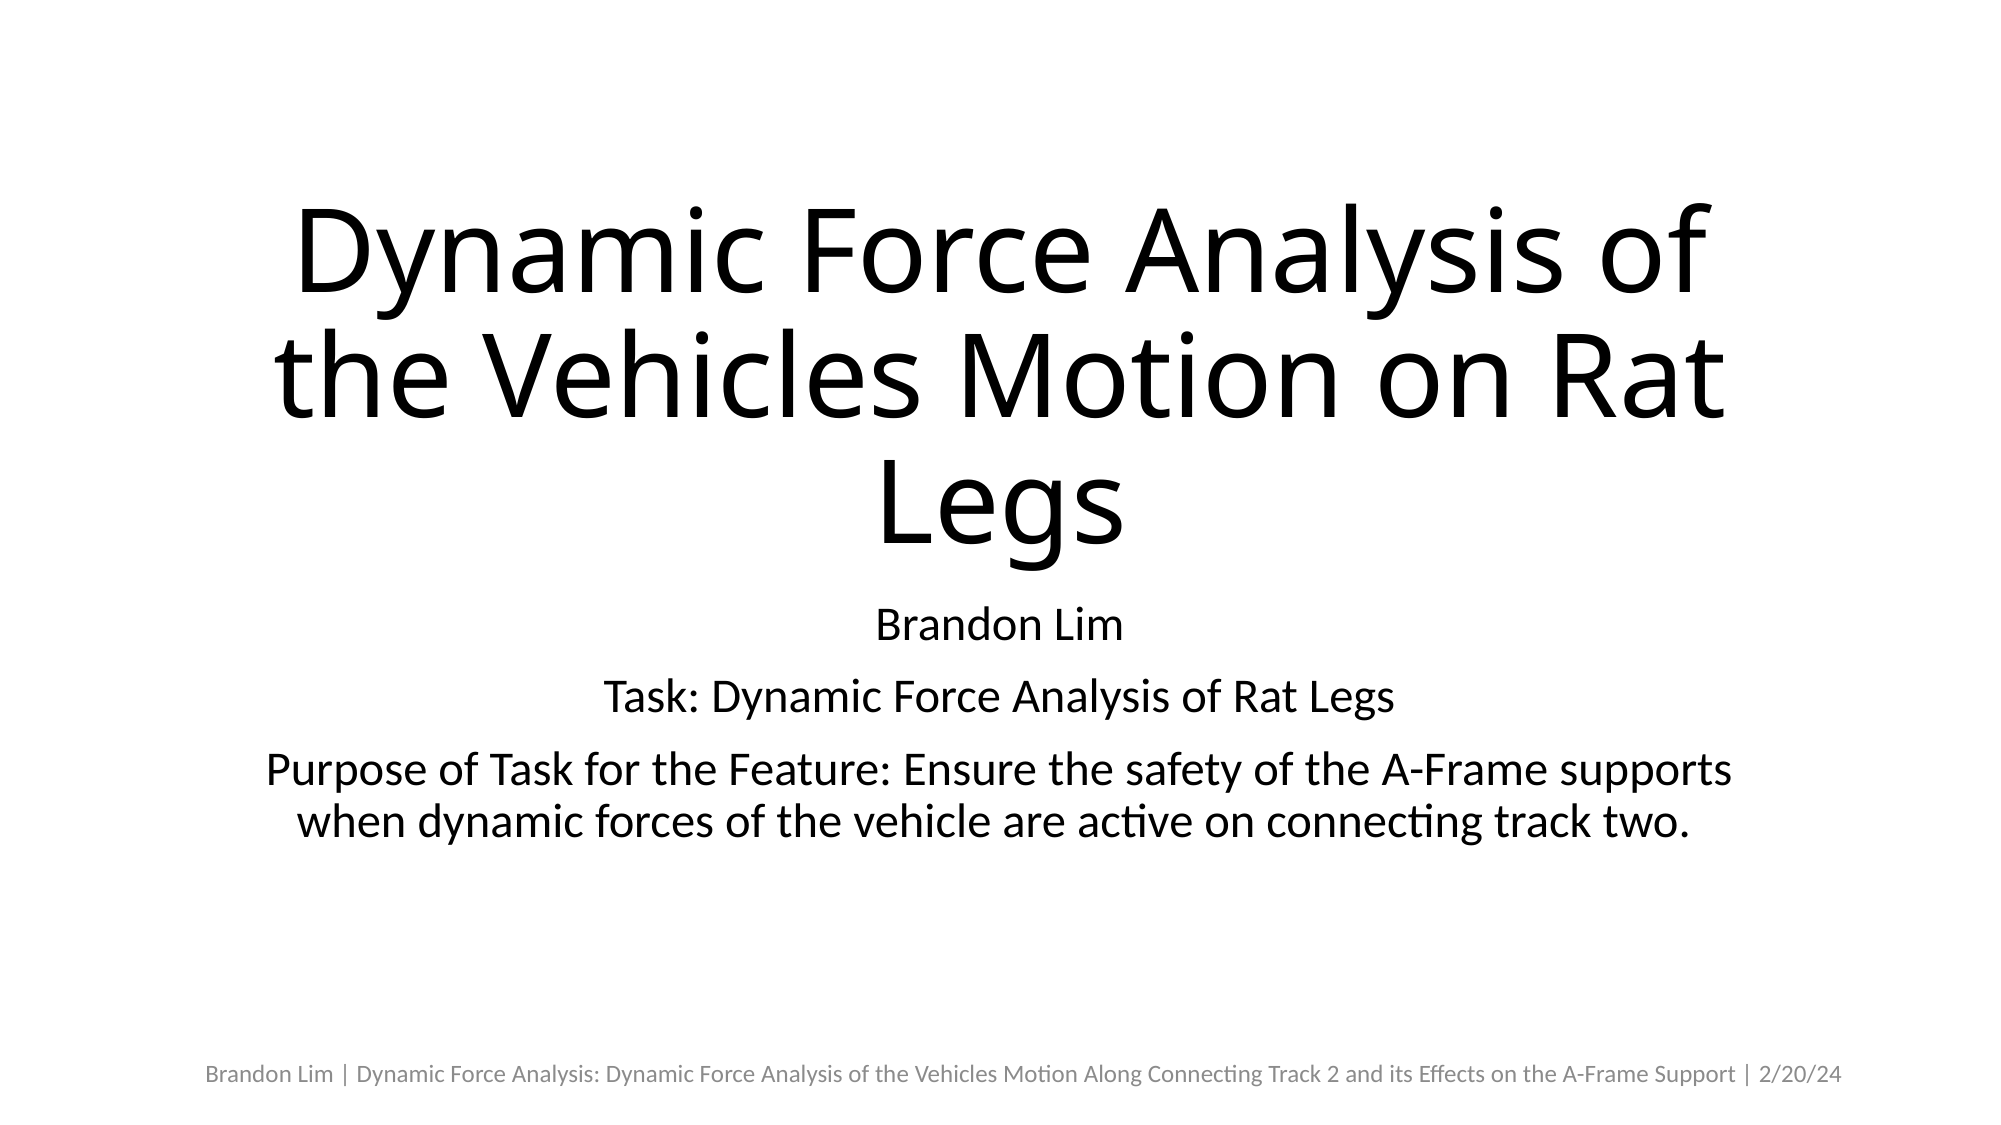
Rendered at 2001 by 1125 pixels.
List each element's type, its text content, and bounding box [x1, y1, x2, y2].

title Dynamic Force Analysis of the Vehicles Motion on Rat Legs [249, 184, 1750, 576]
subtitle Brandon Lim Task: Dynamic Force Analysis of Rat Legs Purpose of Task for the Feature: Ensure the safety of the A-Frame supports when dynamic forces of the vehicle are active on connecting track two. [249, 590, 1750, 863]
footer Brandon Lim | Dynamic Force Analysis: Dynamic Force Analysis of the Vehicles Motion Along Connecting Track 2 and its Effects on the A-Frame Support | 2/20/24 [131, 1042, 1920, 1103]
